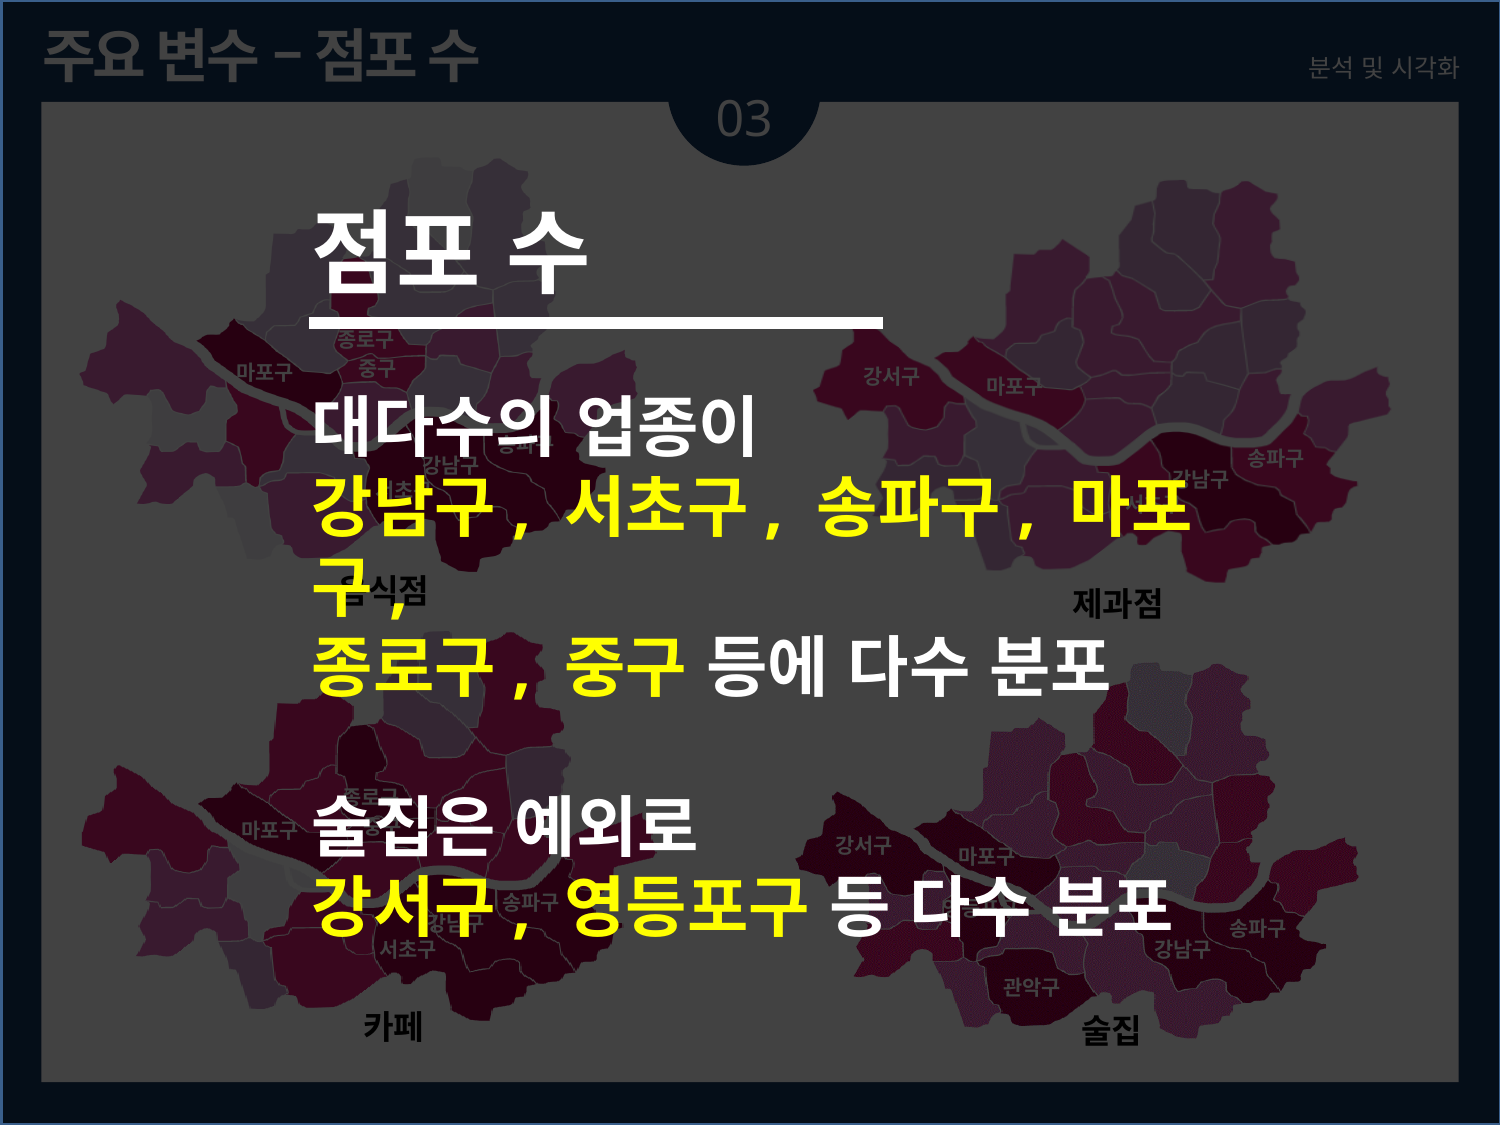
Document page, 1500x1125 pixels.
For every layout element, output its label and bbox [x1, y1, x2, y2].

text_box [1, 0, 1500, 1125]
